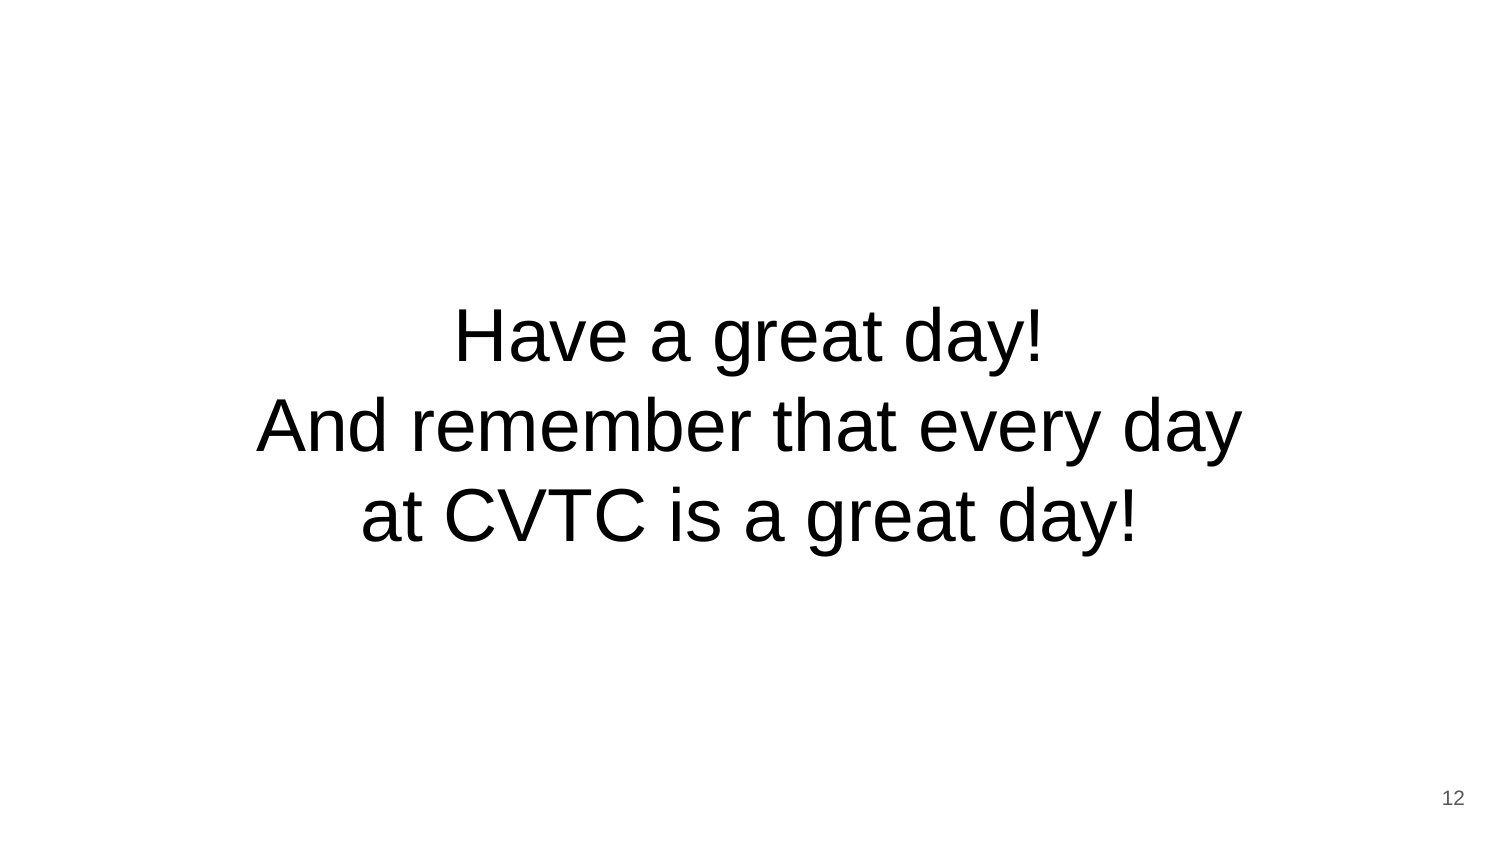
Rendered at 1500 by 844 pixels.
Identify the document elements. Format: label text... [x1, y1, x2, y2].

title Have a great day! And remember that every day at CVTC is a great day! [51, 352, 1449, 491]
slide_number ‹#› [1389, 764, 1480, 830]
